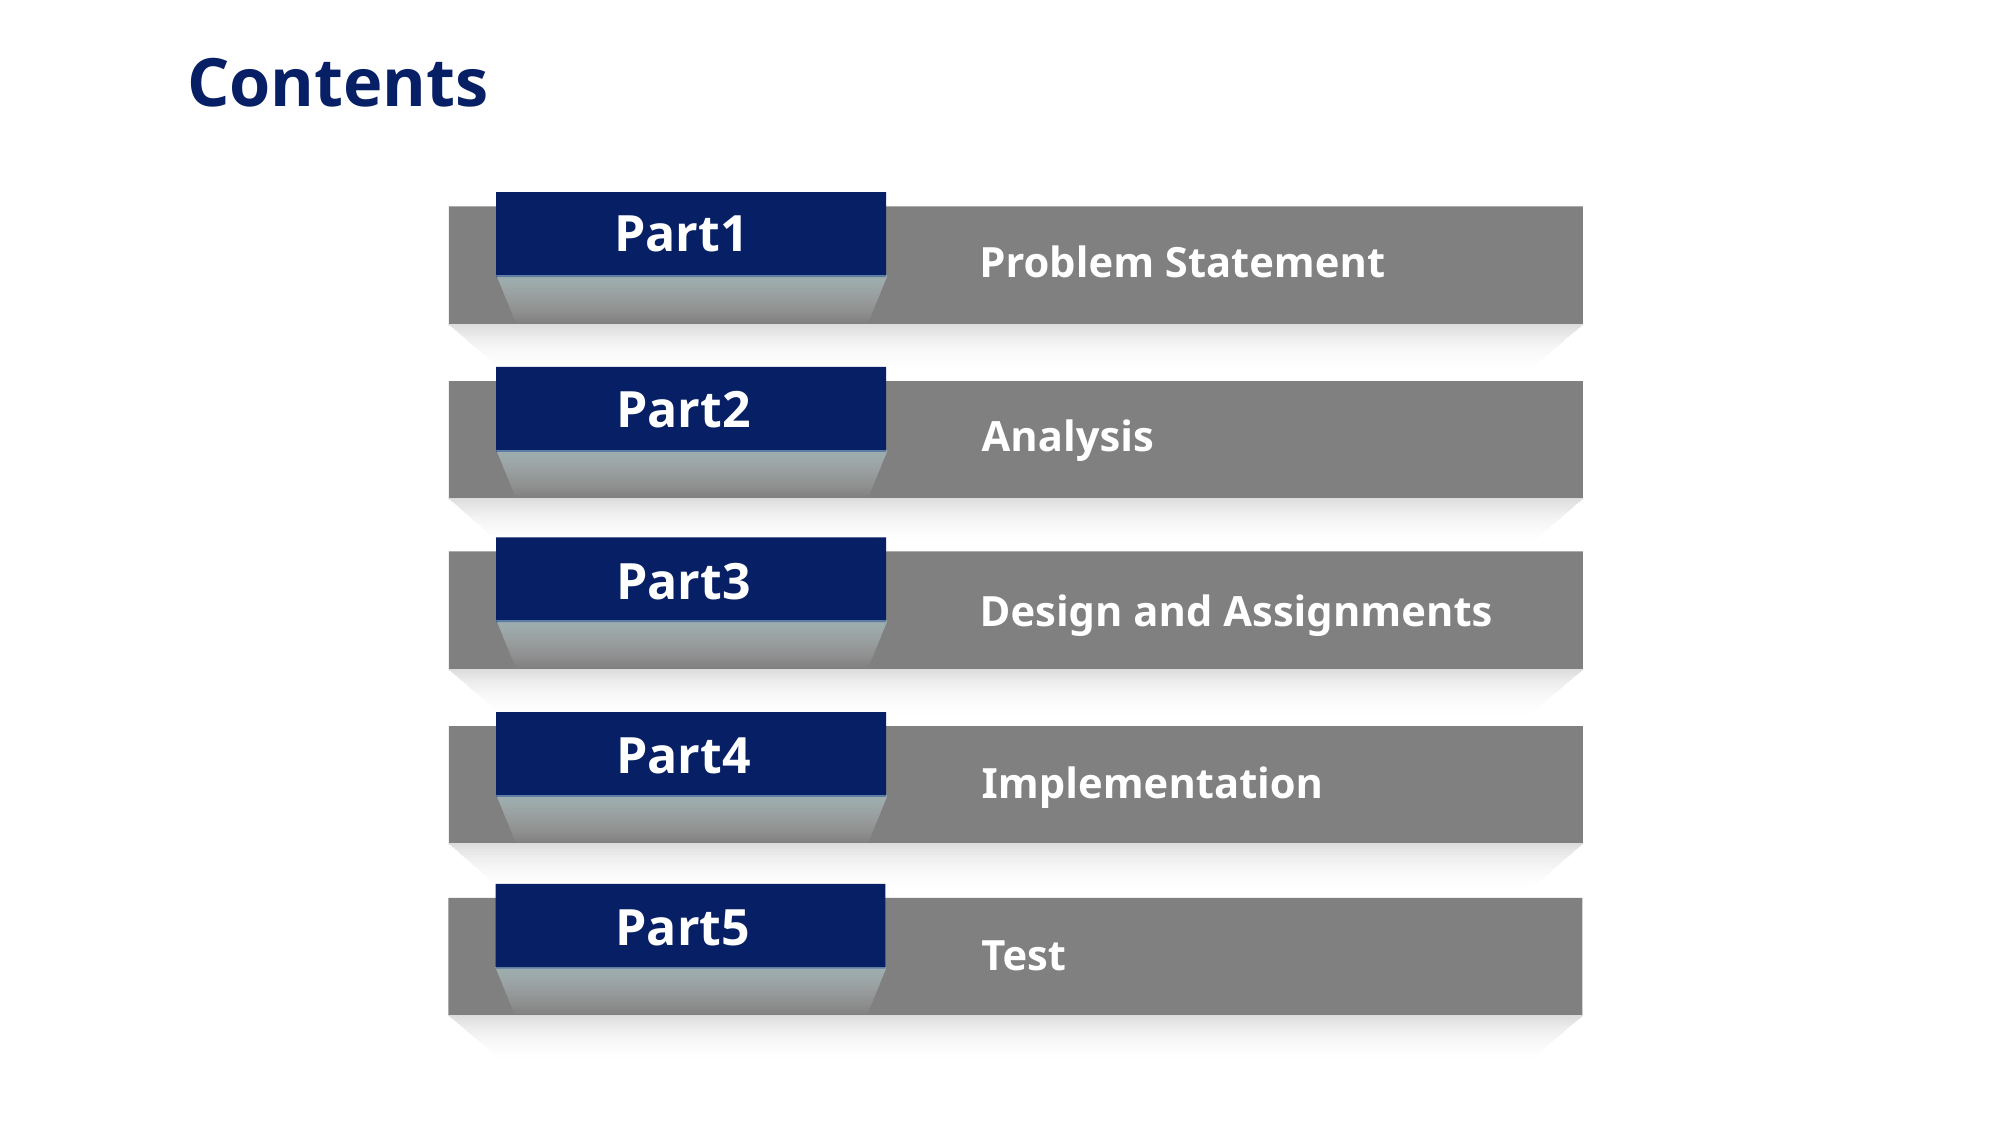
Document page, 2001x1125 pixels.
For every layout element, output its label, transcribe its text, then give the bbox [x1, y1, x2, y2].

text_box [448, 366, 1583, 537]
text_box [448, 883, 1583, 1063]
title Contents [172, 13, 1986, 129]
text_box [448, 192, 1583, 366]
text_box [448, 537, 1583, 711]
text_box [448, 711, 1583, 883]
